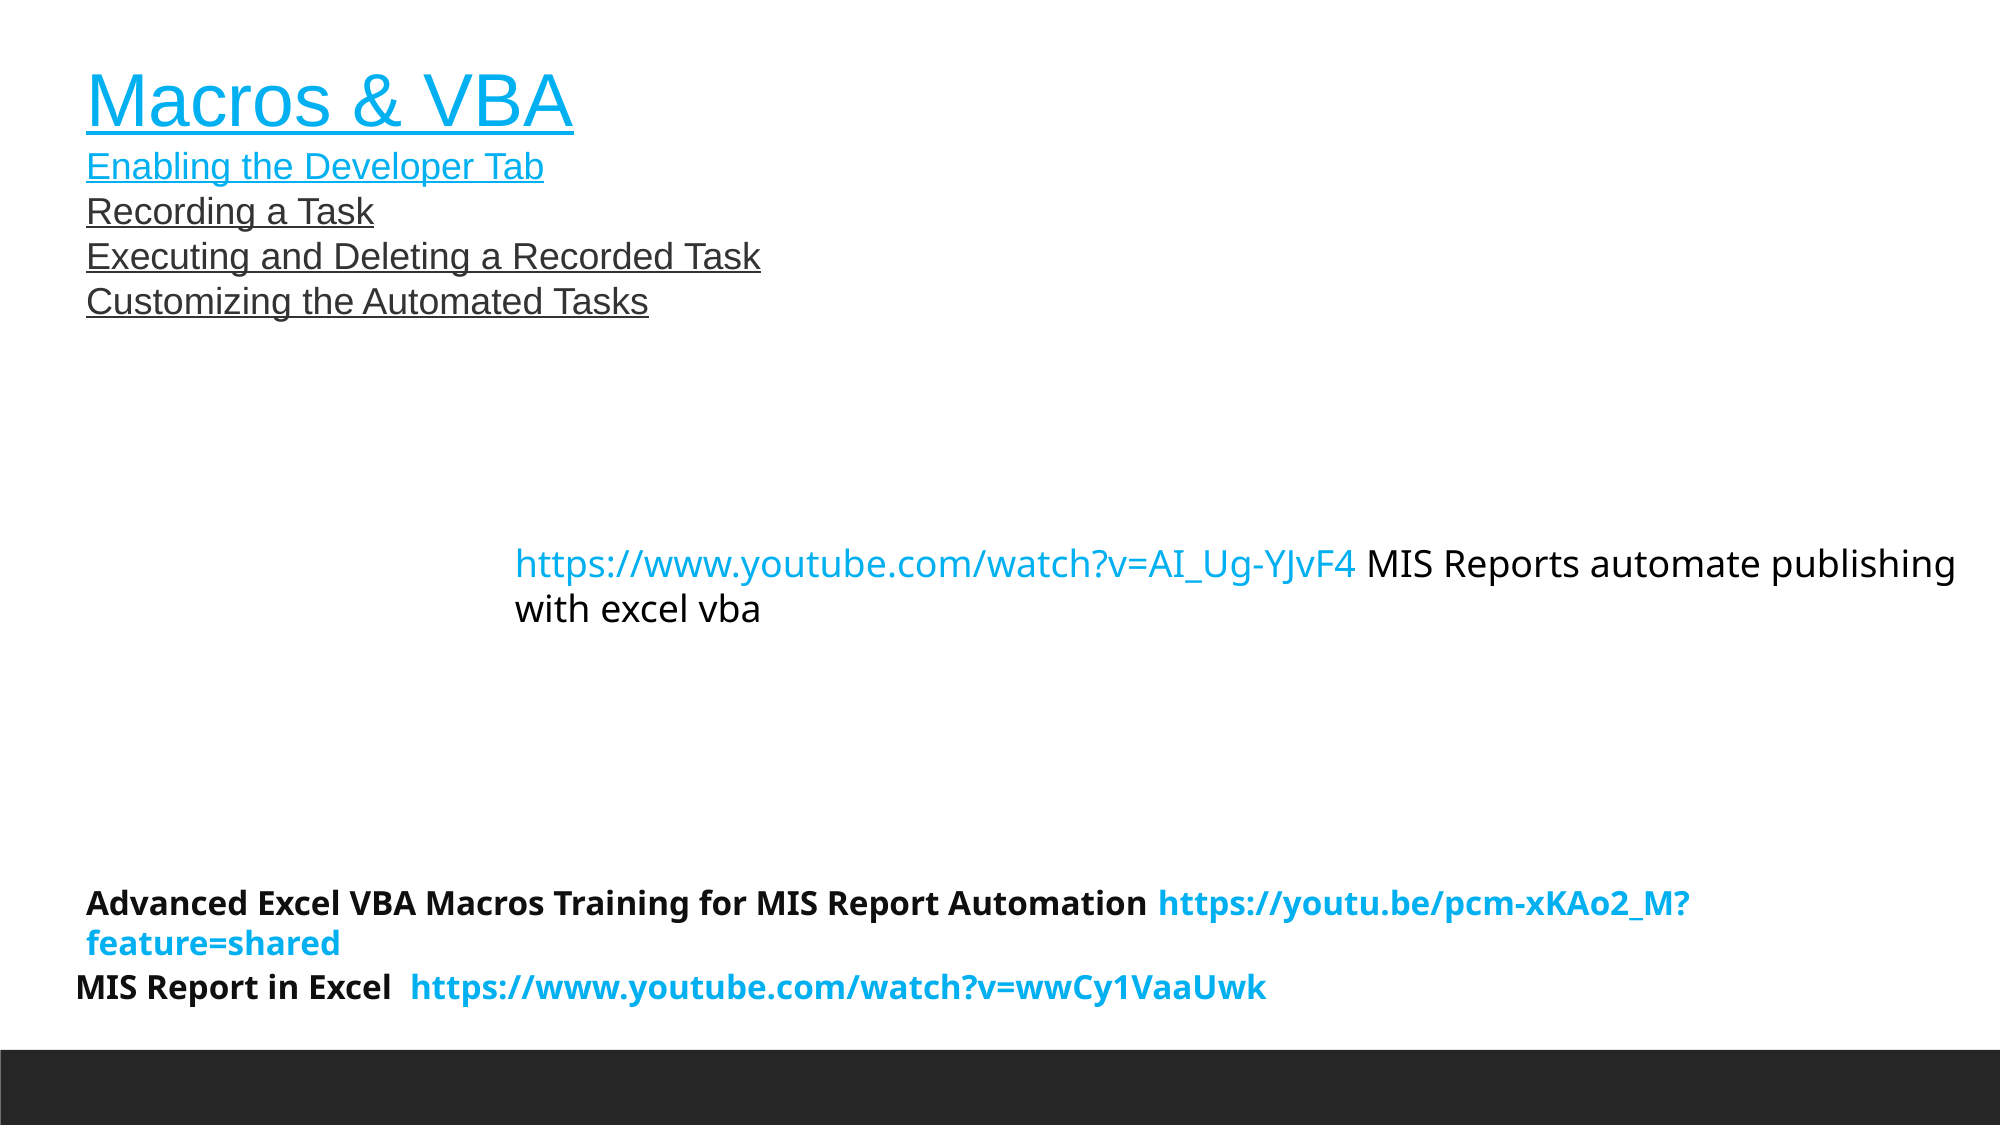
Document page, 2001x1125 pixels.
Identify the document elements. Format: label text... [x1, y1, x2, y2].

text_box MIS Report in Excel https://www.youtube.com/watch?v=wwCy1VaaUwk [60, 958, 1729, 1014]
text_box https://www.youtube.com/watch?v=AI_Ug-YJvF4 MIS Reports automate publishing with excel vba [500, 532, 1975, 637]
text_box Advanced Excel VBA Macros Training for MIS Report Automation https://youtu.be/pcm-xKAo2_M?feature=shared [71, 874, 1927, 970]
text_box Macros & VBA Enabling the Developer Tab Recording a Task Executing and Deleting a Recorded Task Customizing the Automated Tasks [71, 44, 1072, 330]
